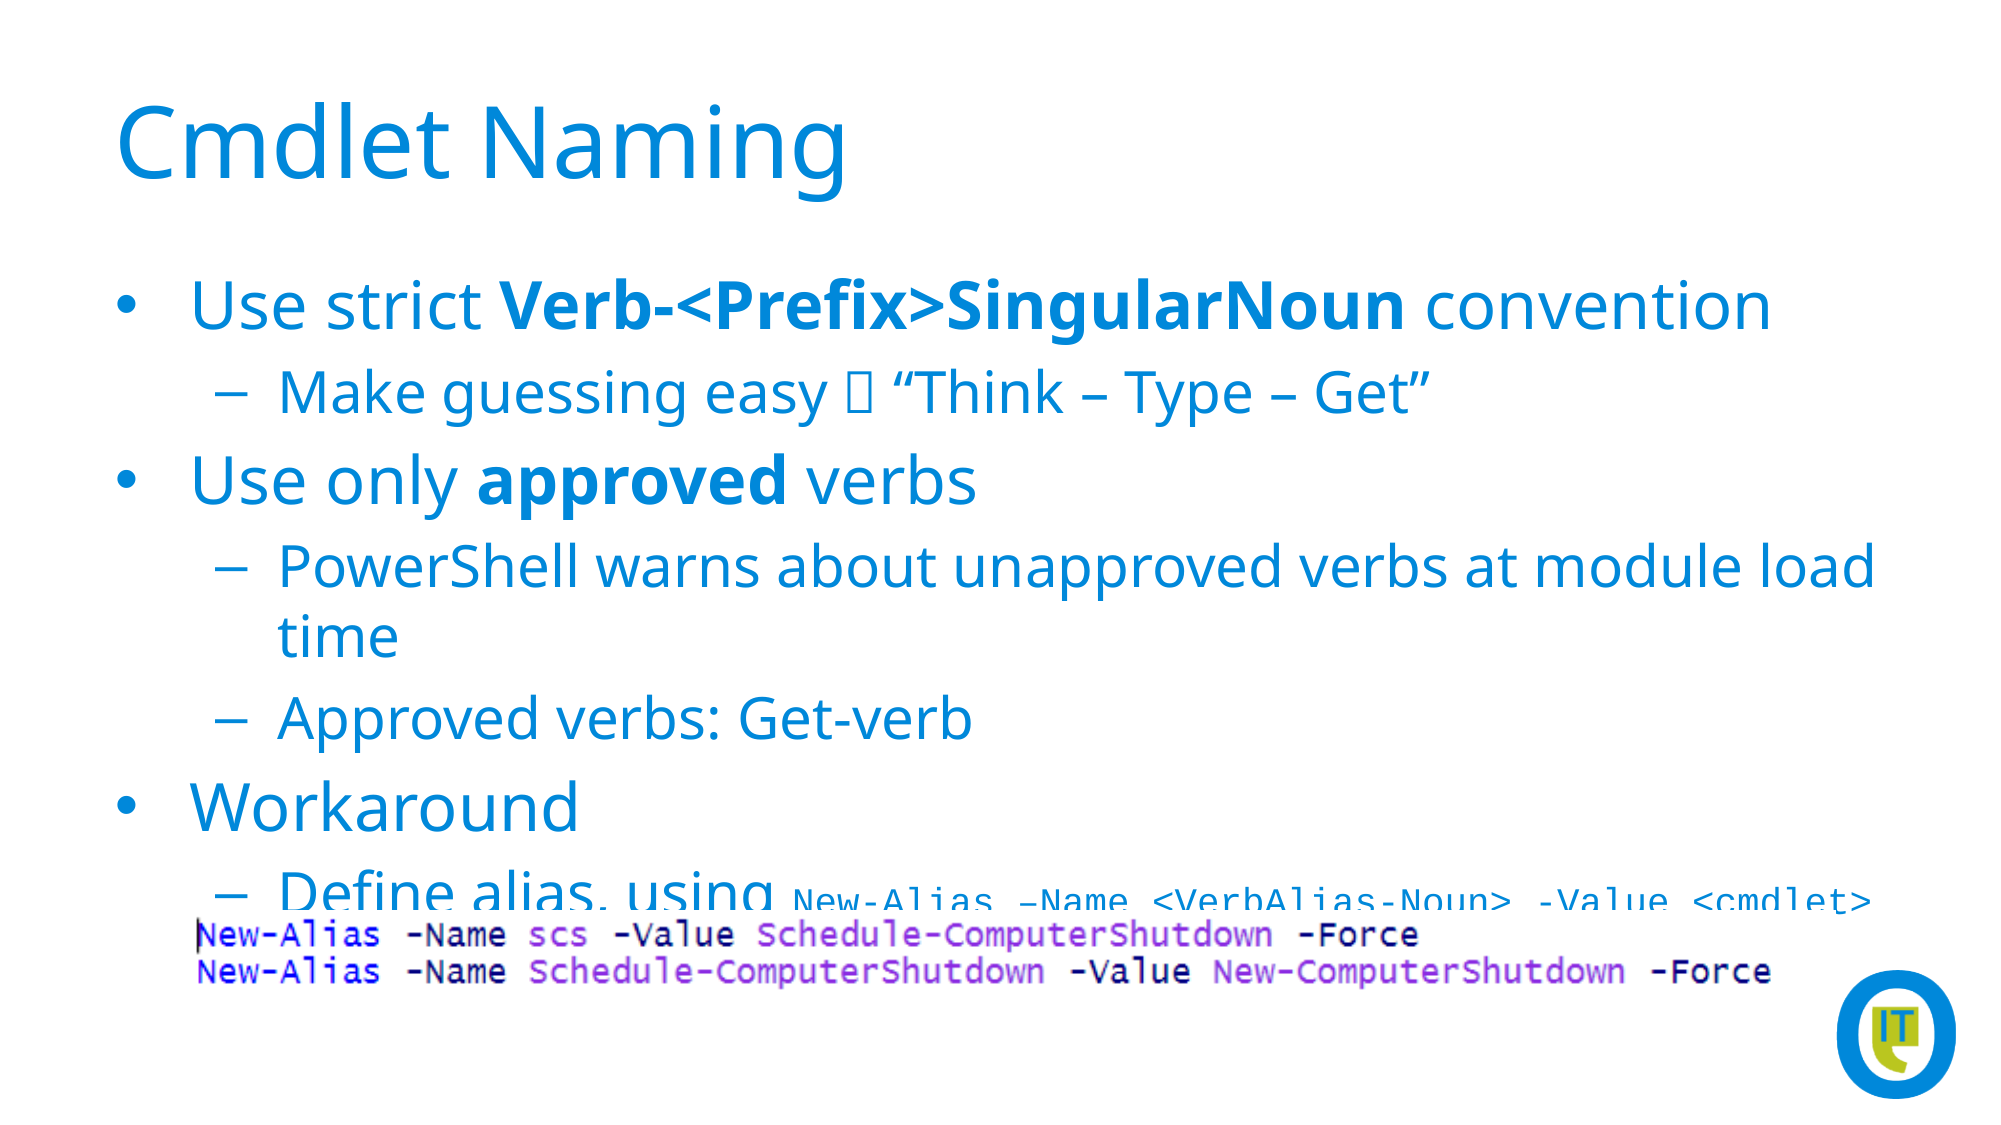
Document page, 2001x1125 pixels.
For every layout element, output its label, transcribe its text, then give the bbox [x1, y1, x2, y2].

picture [182, 909, 1962, 1100]
title Cmdlet Naming [99, 45, 1900, 233]
list Use strict Verb-<Prefix>SingularNoun convention Make guessing easy  “Think – Type – Get” Use only approved verbs PowerShell warns about unapproved verbs at module load time Approved verbs: Get-verb Workaround Define alias, using New-Alias –Name <VerbAlias-Noun> -Value <cmdlet> [99, 255, 1973, 998]
